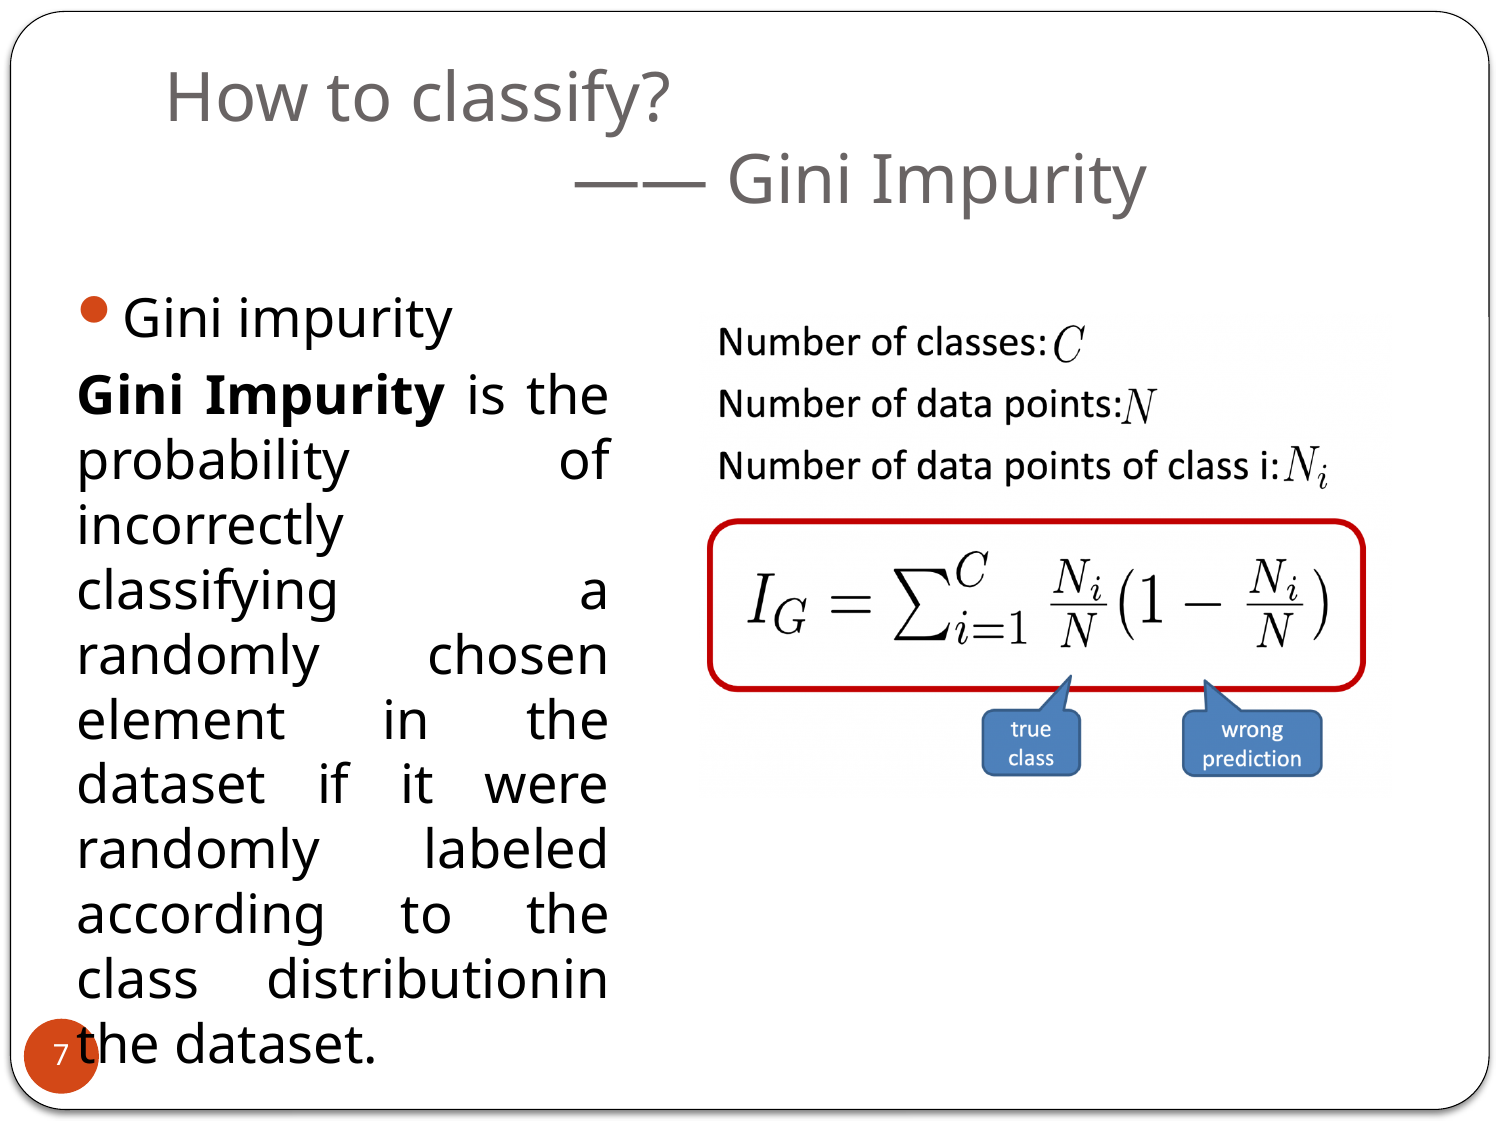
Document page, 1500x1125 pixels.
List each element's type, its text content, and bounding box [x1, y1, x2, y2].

title How to classify? —— Gini Impurity [150, 45, 1425, 233]
picture [699, 312, 1393, 798]
slide_number 7 [23, 1018, 99, 1094]
list Gini impurity Gini Impurity is the probability of incorrectly classifying a randomly chosen element in the dataset if it were randomly labeled according to the class distributionin the dataset. [62, 275, 625, 1026]
